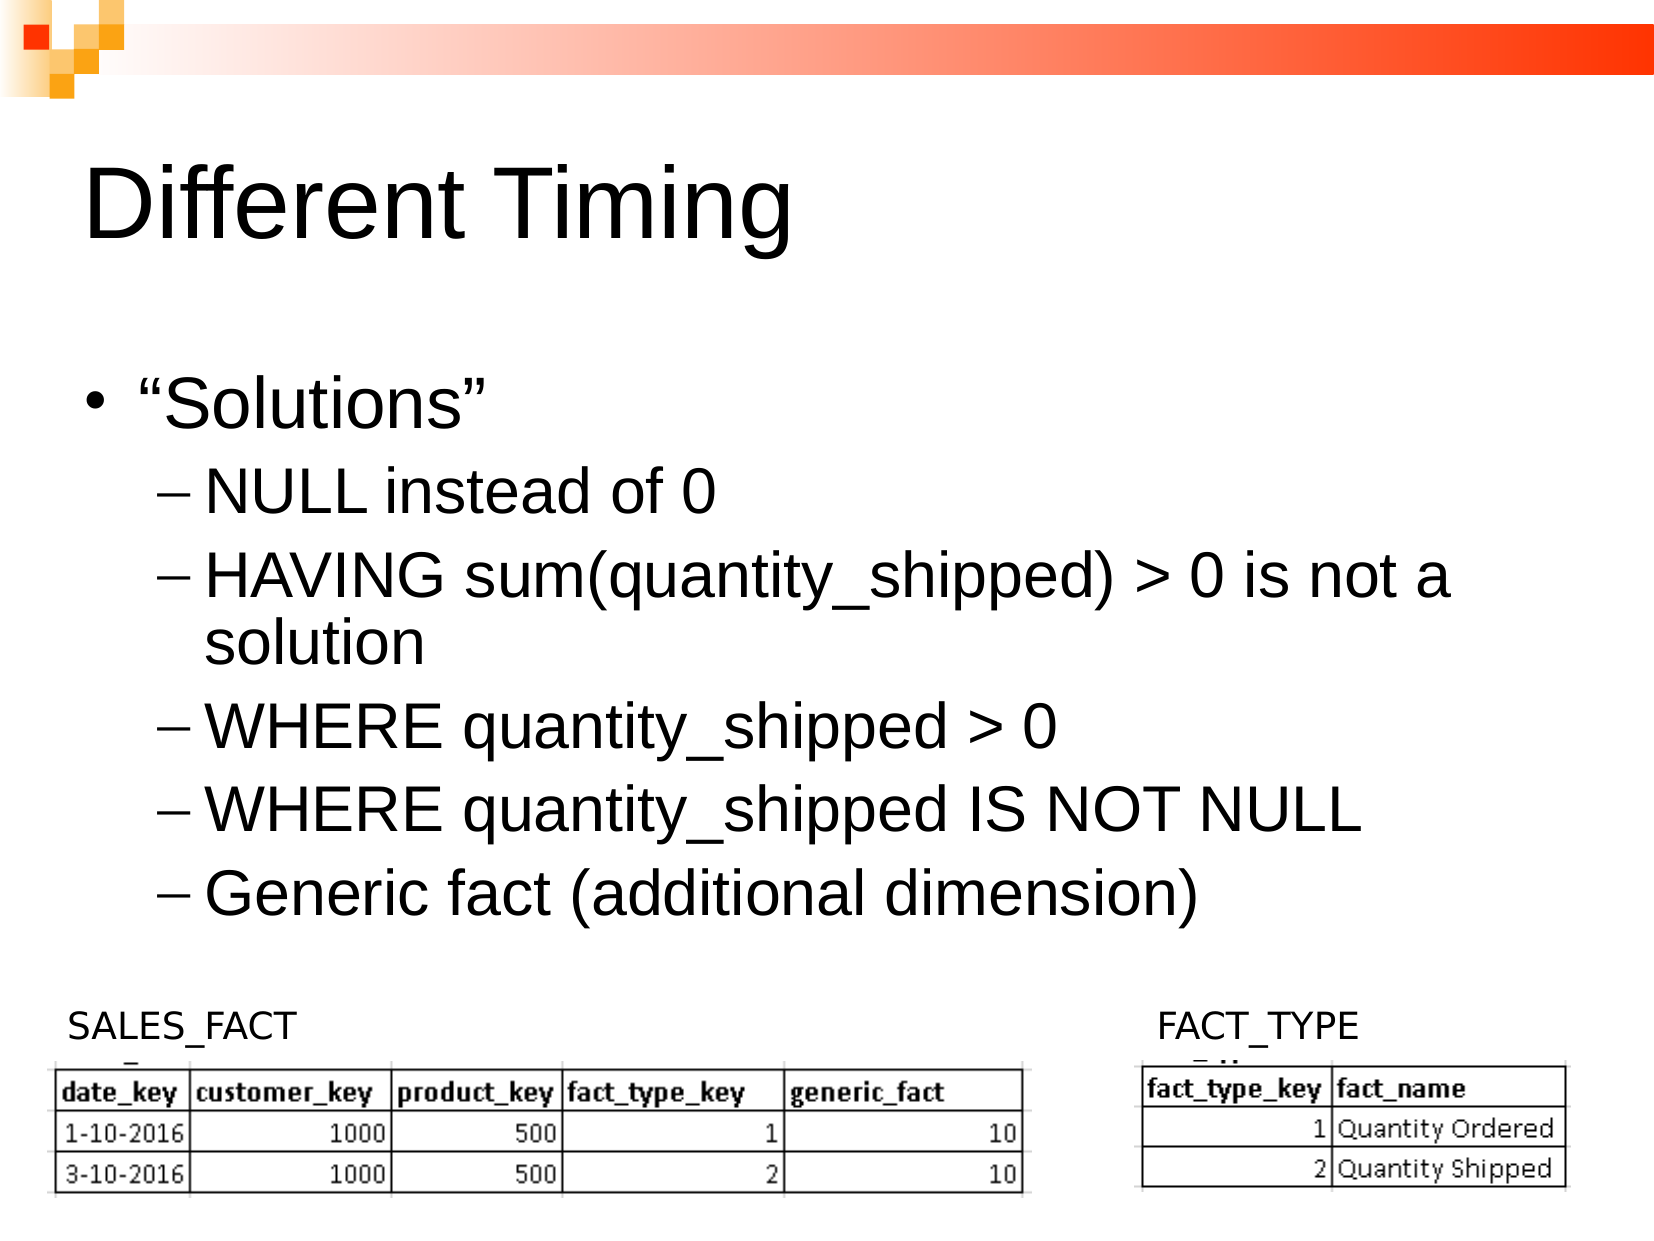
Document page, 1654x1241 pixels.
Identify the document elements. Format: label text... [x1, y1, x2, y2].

text_box FACT_TYPE [1141, 994, 1376, 1054]
picture [46, 1061, 1033, 1199]
list “Solutions” NULL instead of 0 HAVING sum(quantity_shipped) > 0 is not a solution WHERE quantity_shipped > 0 WHERE quantity_shipped IS NOT NULL Generic fact (additional dimension) [82, 358, 1571, 1061]
text_box SALES_FACT [52, 994, 313, 1054]
title Different Timing [82, 82, 1571, 331]
picture [1134, 1060, 1571, 1192]
